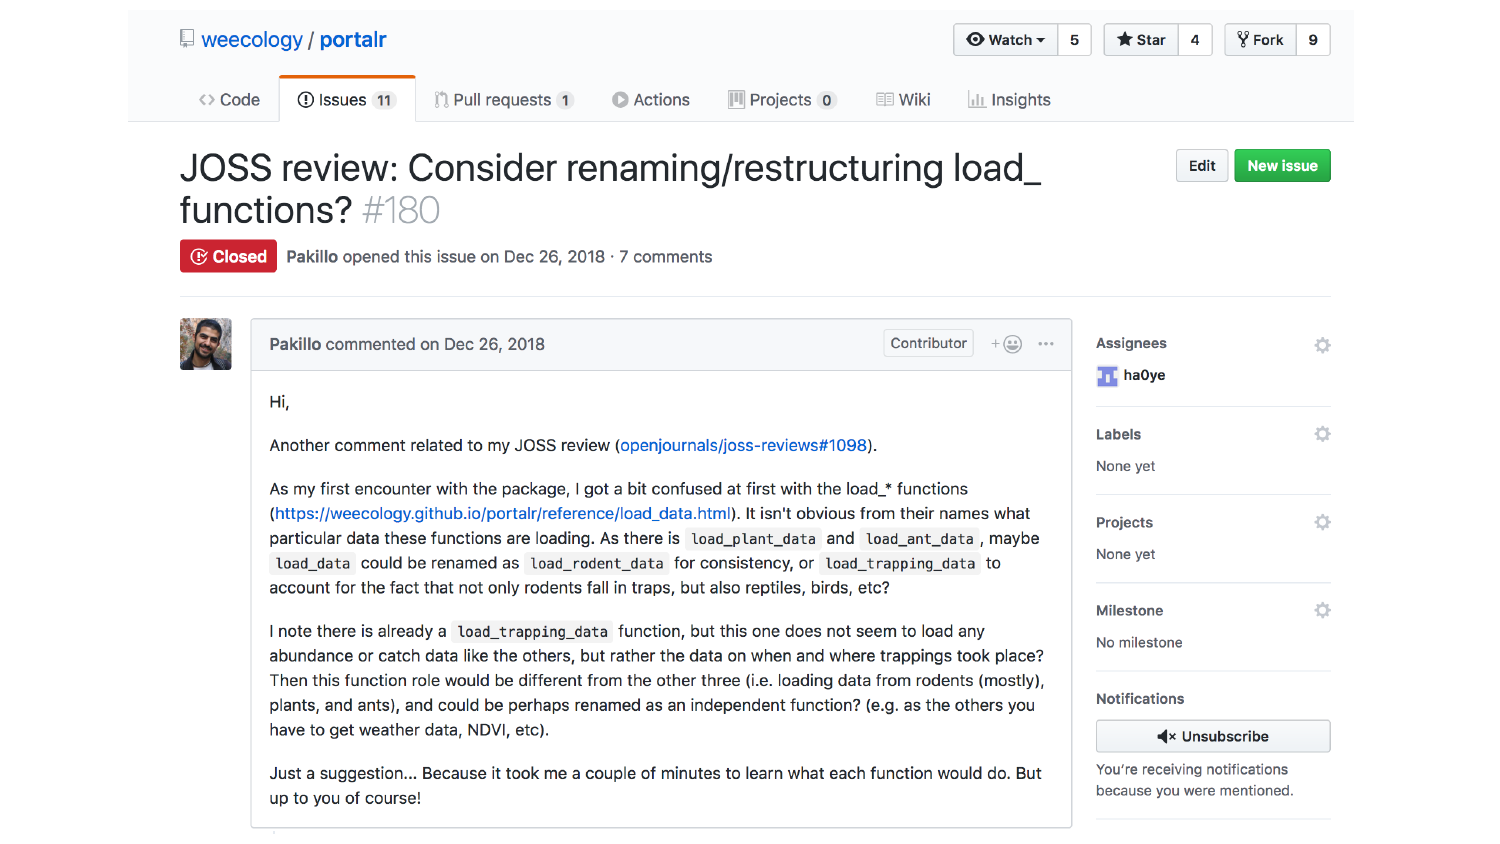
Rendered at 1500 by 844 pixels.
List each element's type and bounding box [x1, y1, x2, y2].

picture [128, 10, 1354, 834]
